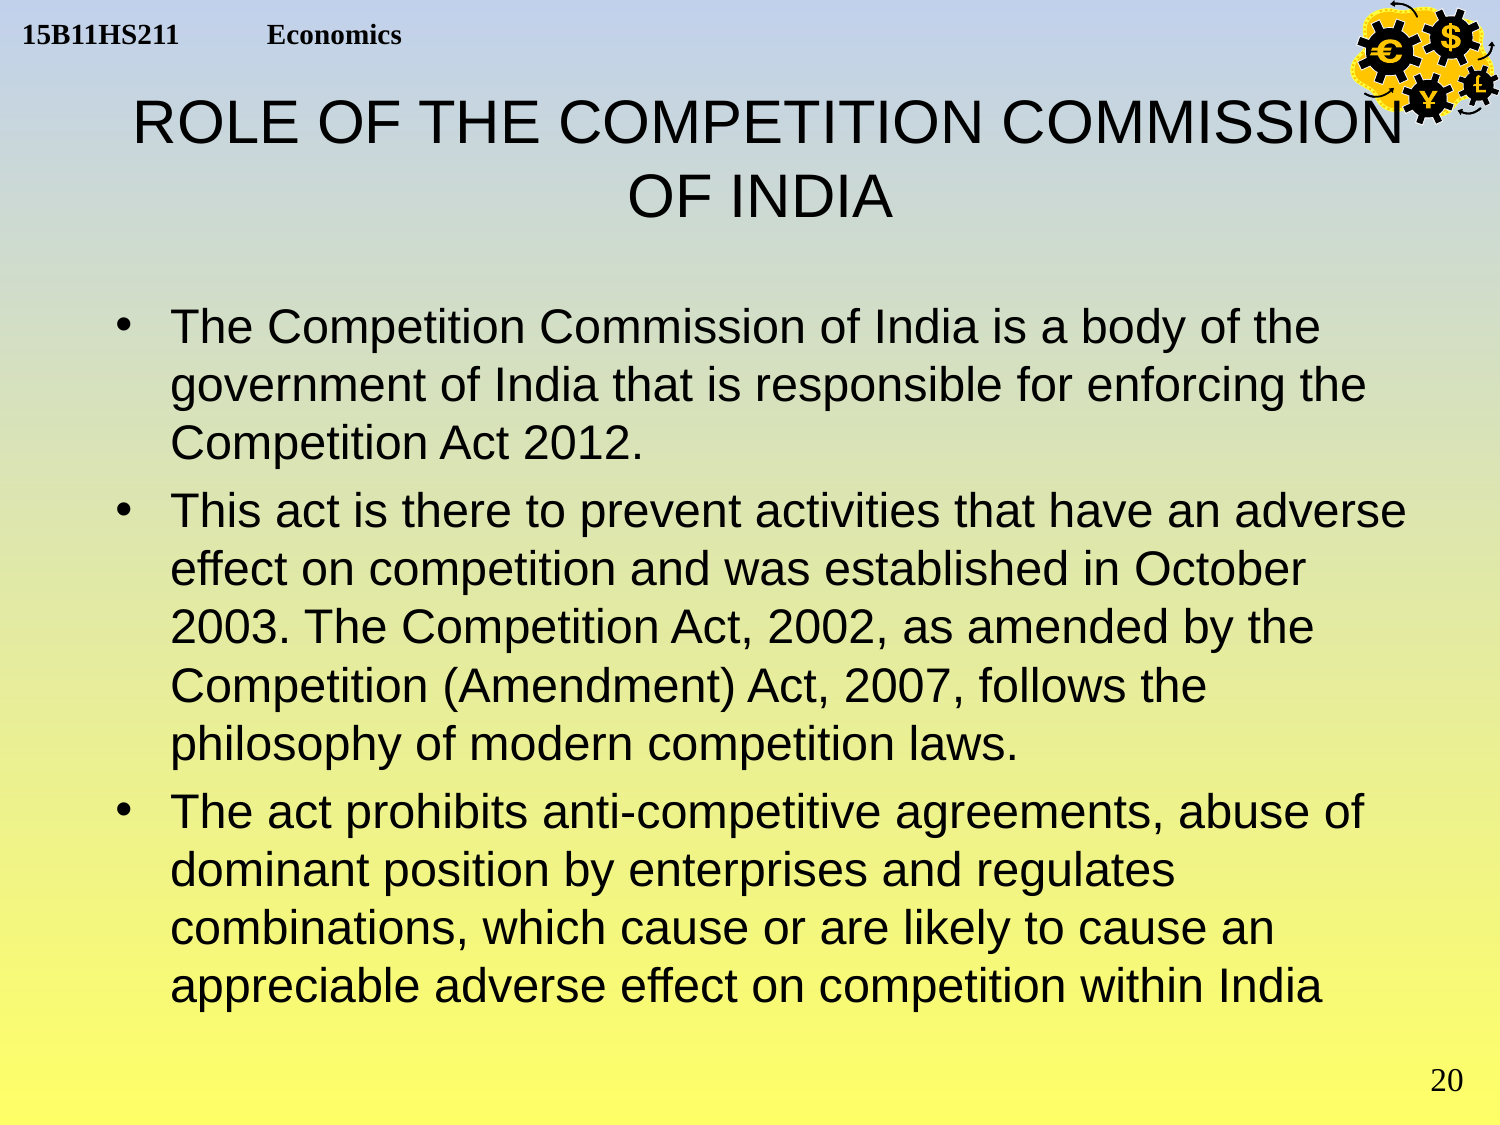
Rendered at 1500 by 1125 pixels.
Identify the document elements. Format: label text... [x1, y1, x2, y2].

list The Competition Commission of India is a body of the government of India that is responsible for enforcing the Competition Act 2012. This act is there to prevent activities that have an adverse effect on competition and was established in October 2003. The Competition Act, 2002, as amended by the Competition (Amendment) Act, 2007, follows the philosophy of modern competition laws. The act prohibits anti-competitive agreements, abuse of dominant position by enterprises and regulates combinations, which cause or are likely to cause an appreciable adverse effect on competition within India [100, 287, 1438, 1025]
title ROLE OF THE COMPETITION COMMISSION OF INDIA [100, 75, 1438, 238]
text_box 20 [1399, 1051, 1479, 1112]
